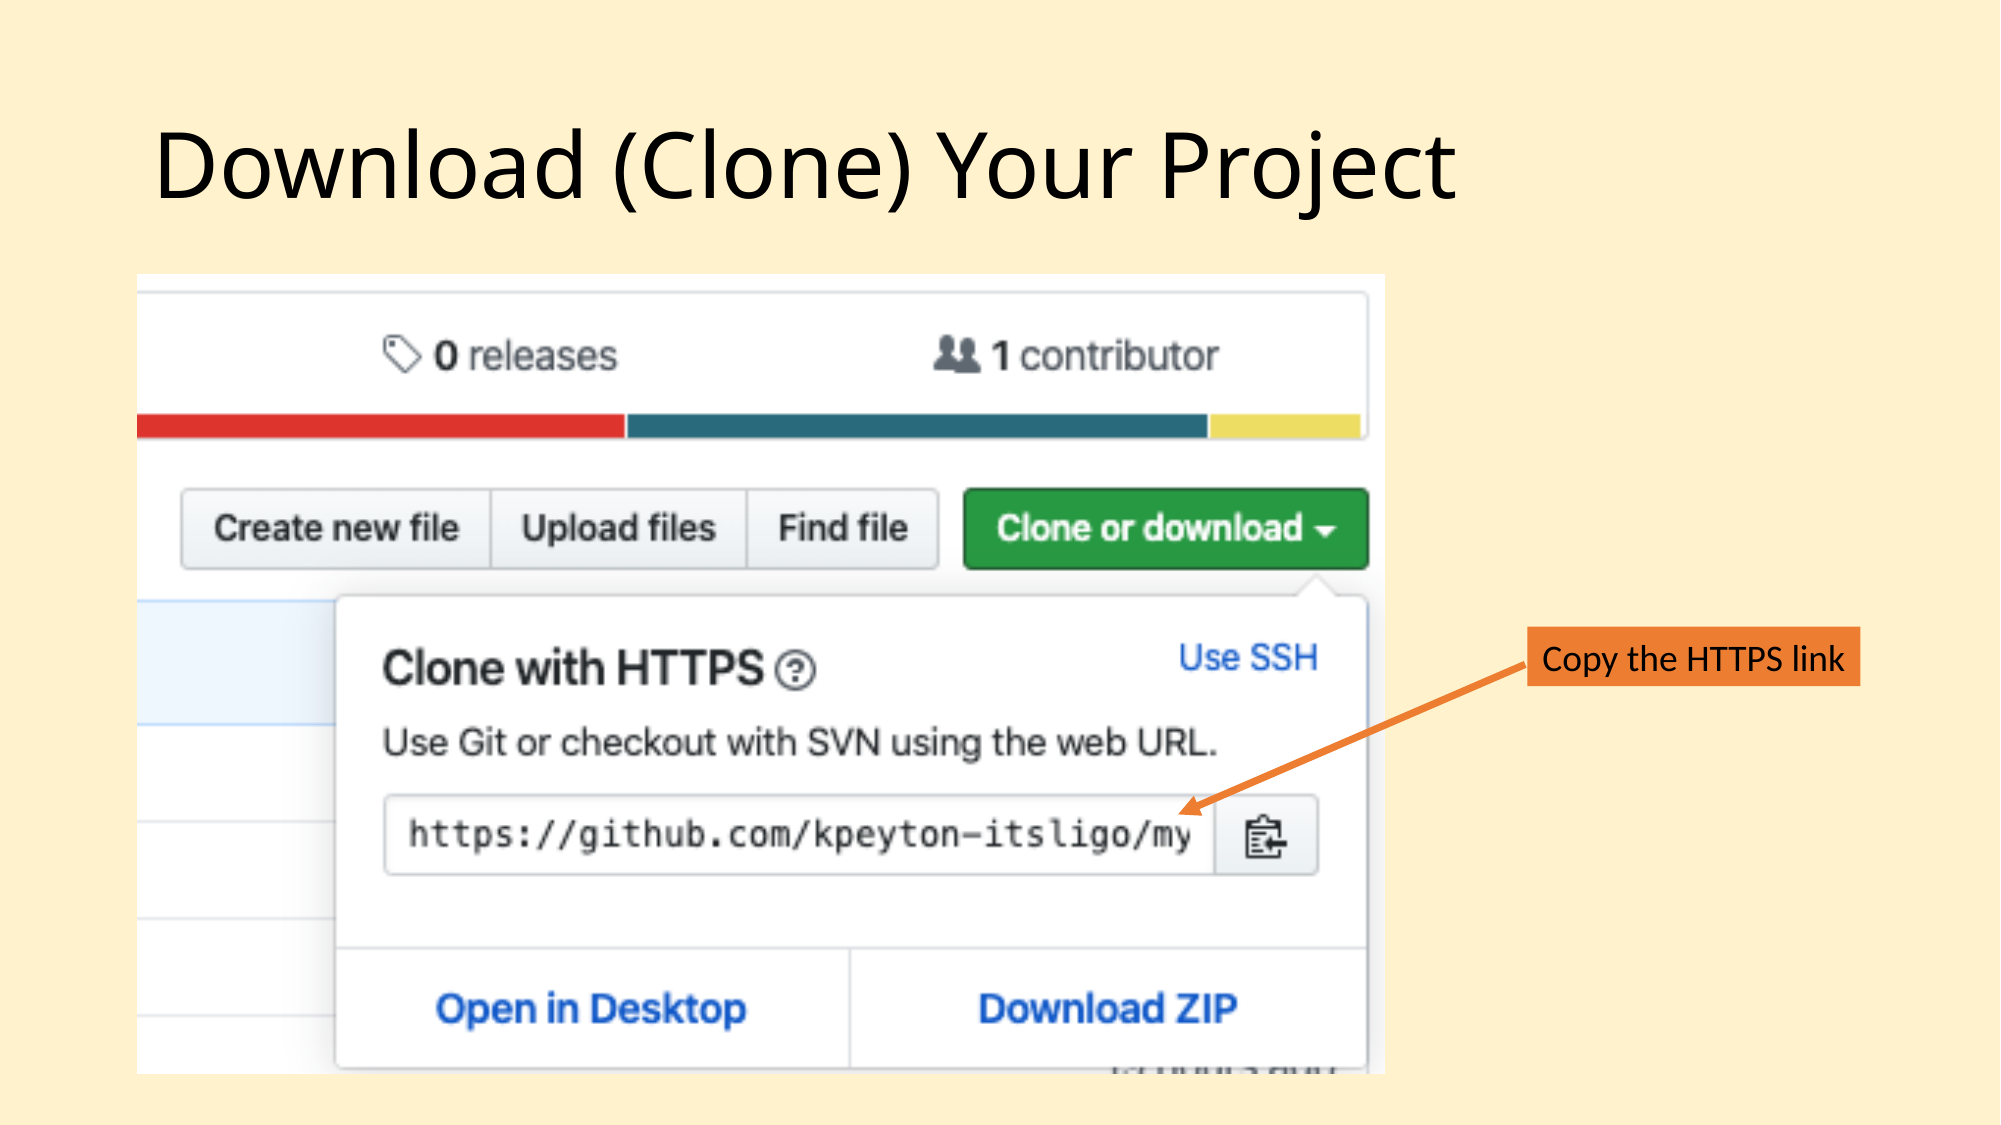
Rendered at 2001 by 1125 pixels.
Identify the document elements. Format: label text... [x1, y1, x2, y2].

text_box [1178, 664, 1526, 815]
picture [137, 274, 1385, 1075]
title Download (Clone) Your Project [137, 59, 1863, 278]
text_box Copy the HTTPS link [1527, 626, 1861, 687]
